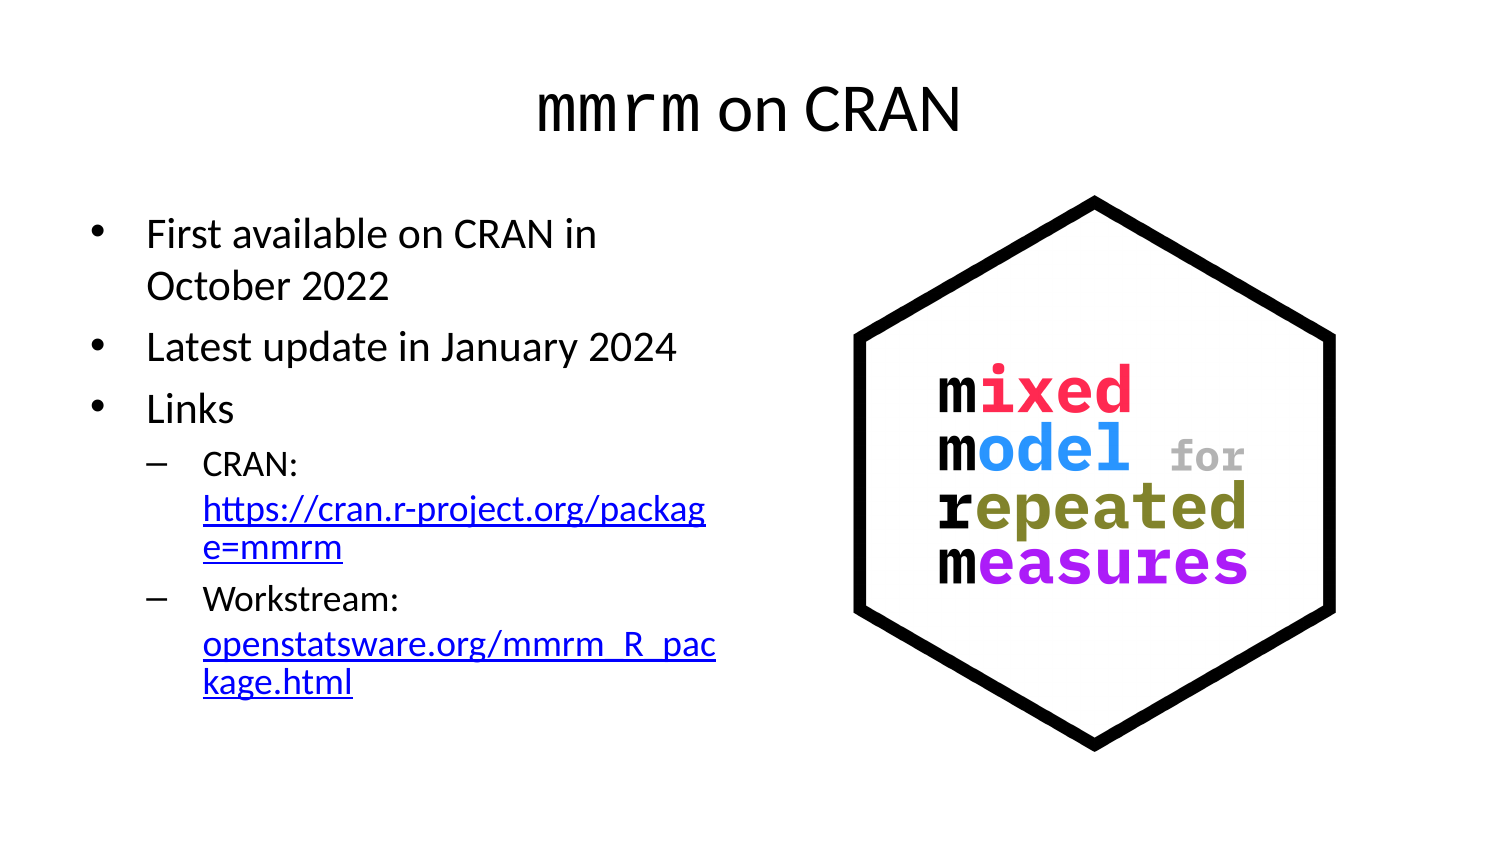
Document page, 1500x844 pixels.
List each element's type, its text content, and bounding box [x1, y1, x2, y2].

picture [816, 195, 1374, 753]
title mmrm on CRAN [75, 33, 1425, 175]
list First available on CRAN in October 2022 Latest update in January 2024 Links CRAN: https://cran.r-project.org/package=mmrm Workstream: openstatsware.org/mmrm_R_package.html [75, 196, 738, 754]
